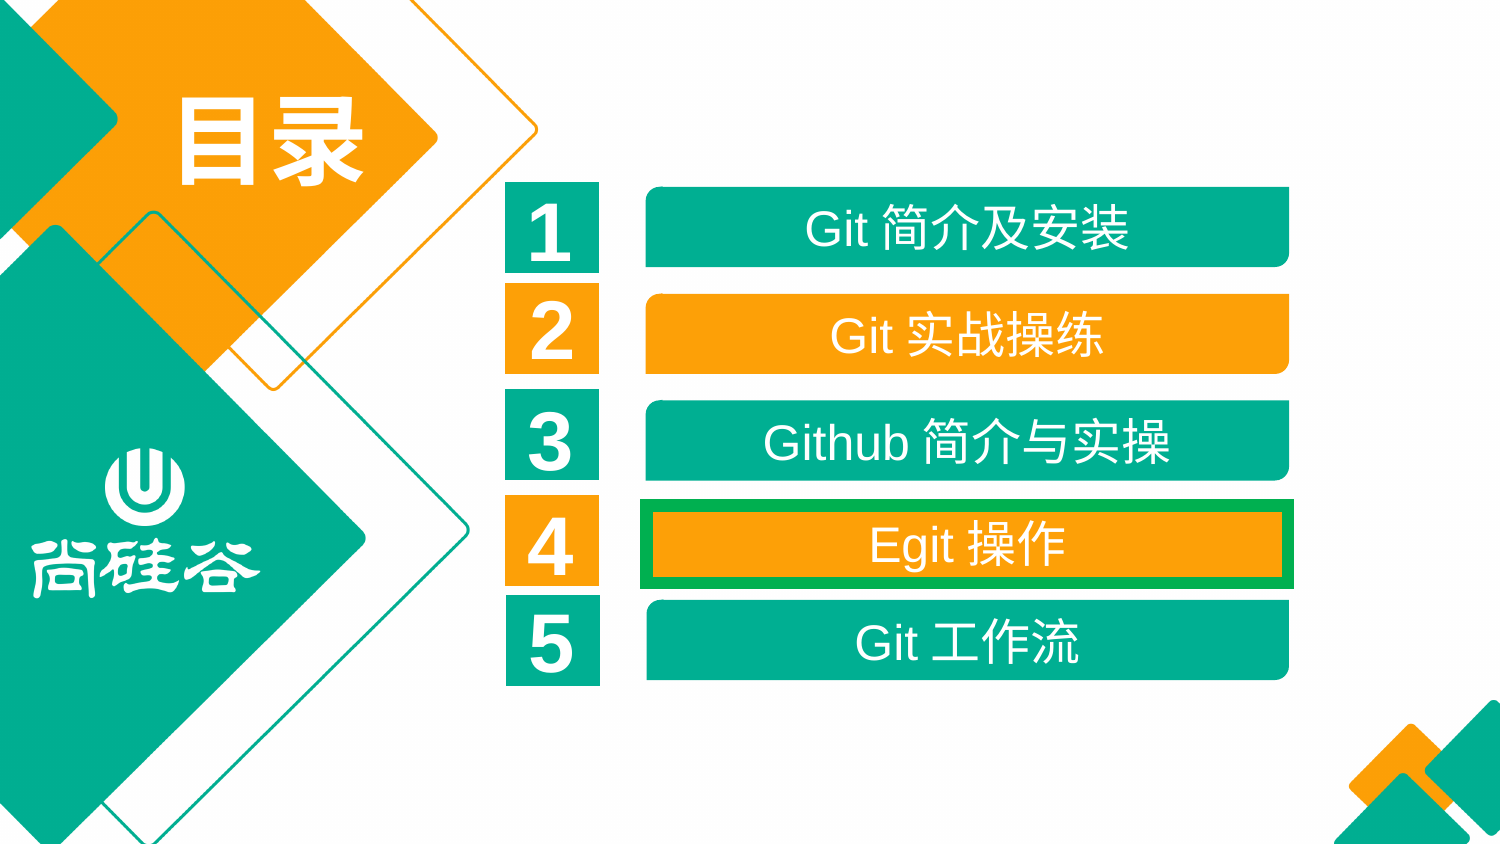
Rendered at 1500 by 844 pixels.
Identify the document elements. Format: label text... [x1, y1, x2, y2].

text_box 1 [511, 171, 589, 286]
text_box Git实战操练 [645, 293, 1290, 374]
text_box [591, 283, 599, 374]
text_box 4 [512, 484, 589, 595]
text_box Git工作流 [782, 603, 1152, 678]
text_box Git简介及安装 [782, 189, 1152, 264]
text_box [590, 595, 600, 686]
text_box 5 [513, 581, 590, 697]
text_box [645, 186, 1290, 268]
text_box 3 [501, 379, 600, 494]
picture [0, 0, 1500, 844]
text_box [646, 504, 1289, 584]
text_box [589, 182, 599, 273]
text_box Egit操作 [652, 501, 1290, 570]
text_box [506, 595, 513, 686]
text_box [589, 495, 599, 586]
text_box [505, 182, 511, 273]
text_box 目录 [153, 70, 384, 206]
text_box [505, 283, 514, 374]
text_box 2 [514, 268, 591, 379]
text_box Github简介与实操 [645, 399, 1290, 481]
text_box [646, 599, 1289, 681]
text_box [505, 495, 512, 586]
